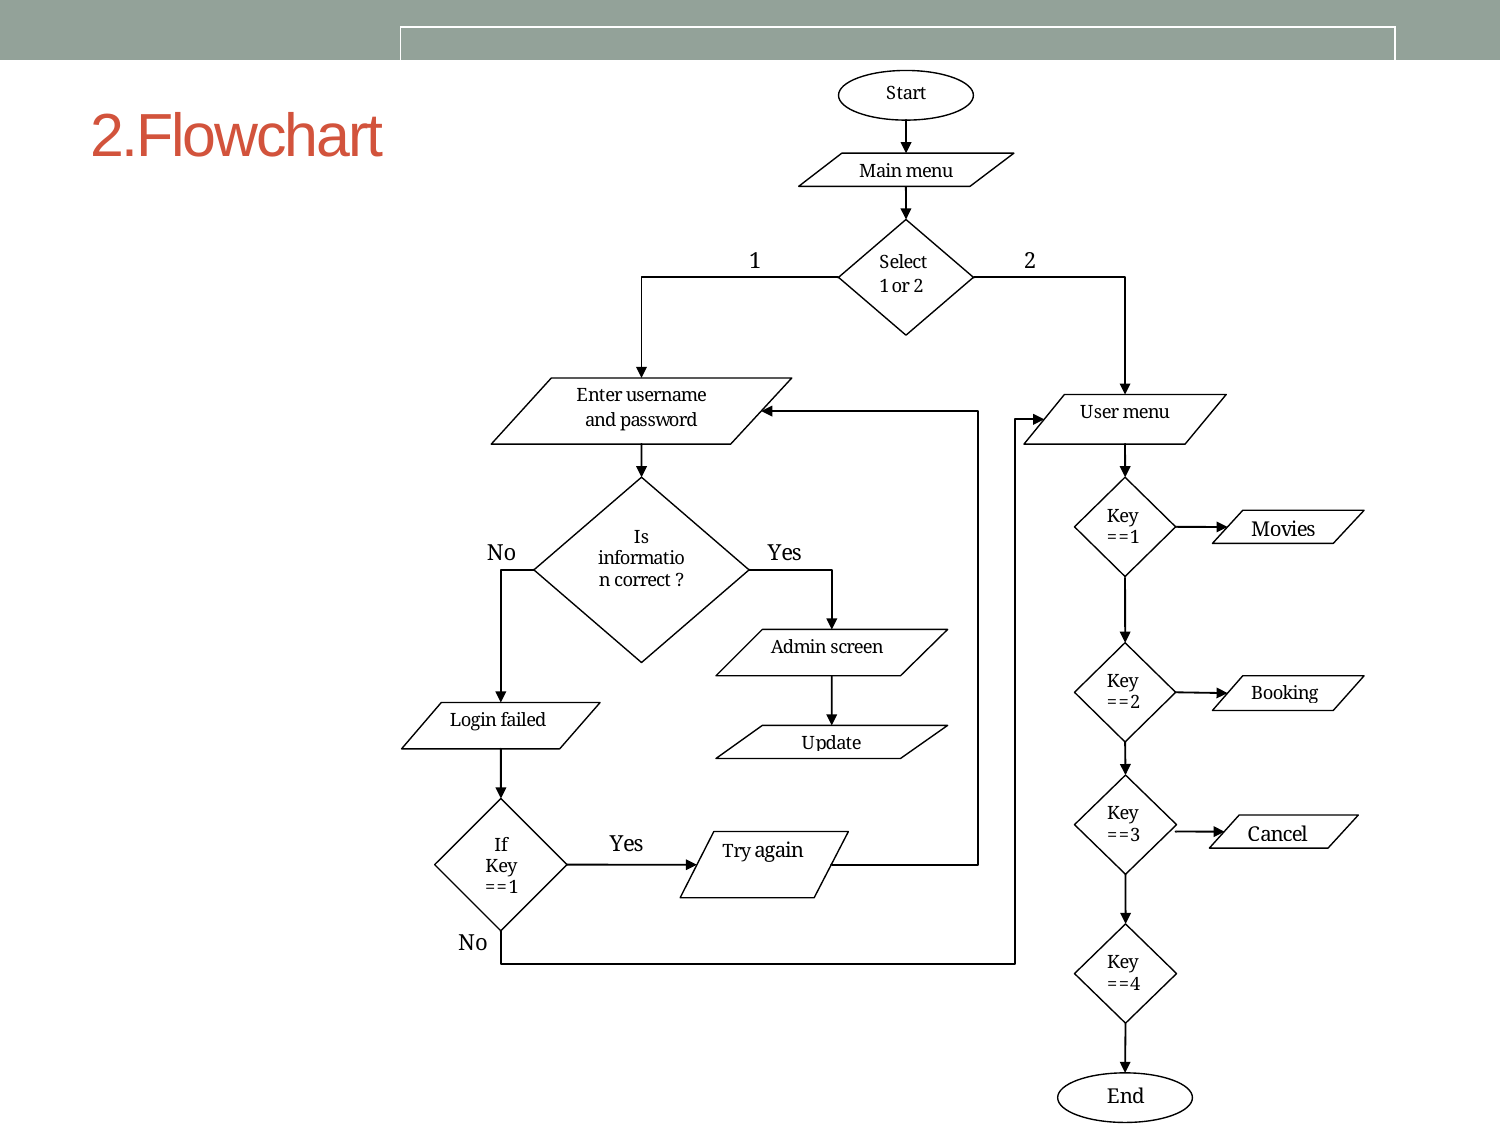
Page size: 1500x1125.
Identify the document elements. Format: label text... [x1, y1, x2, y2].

title 2.Flowchart [75, 87, 396, 250]
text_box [398, 24, 1476, 1125]
